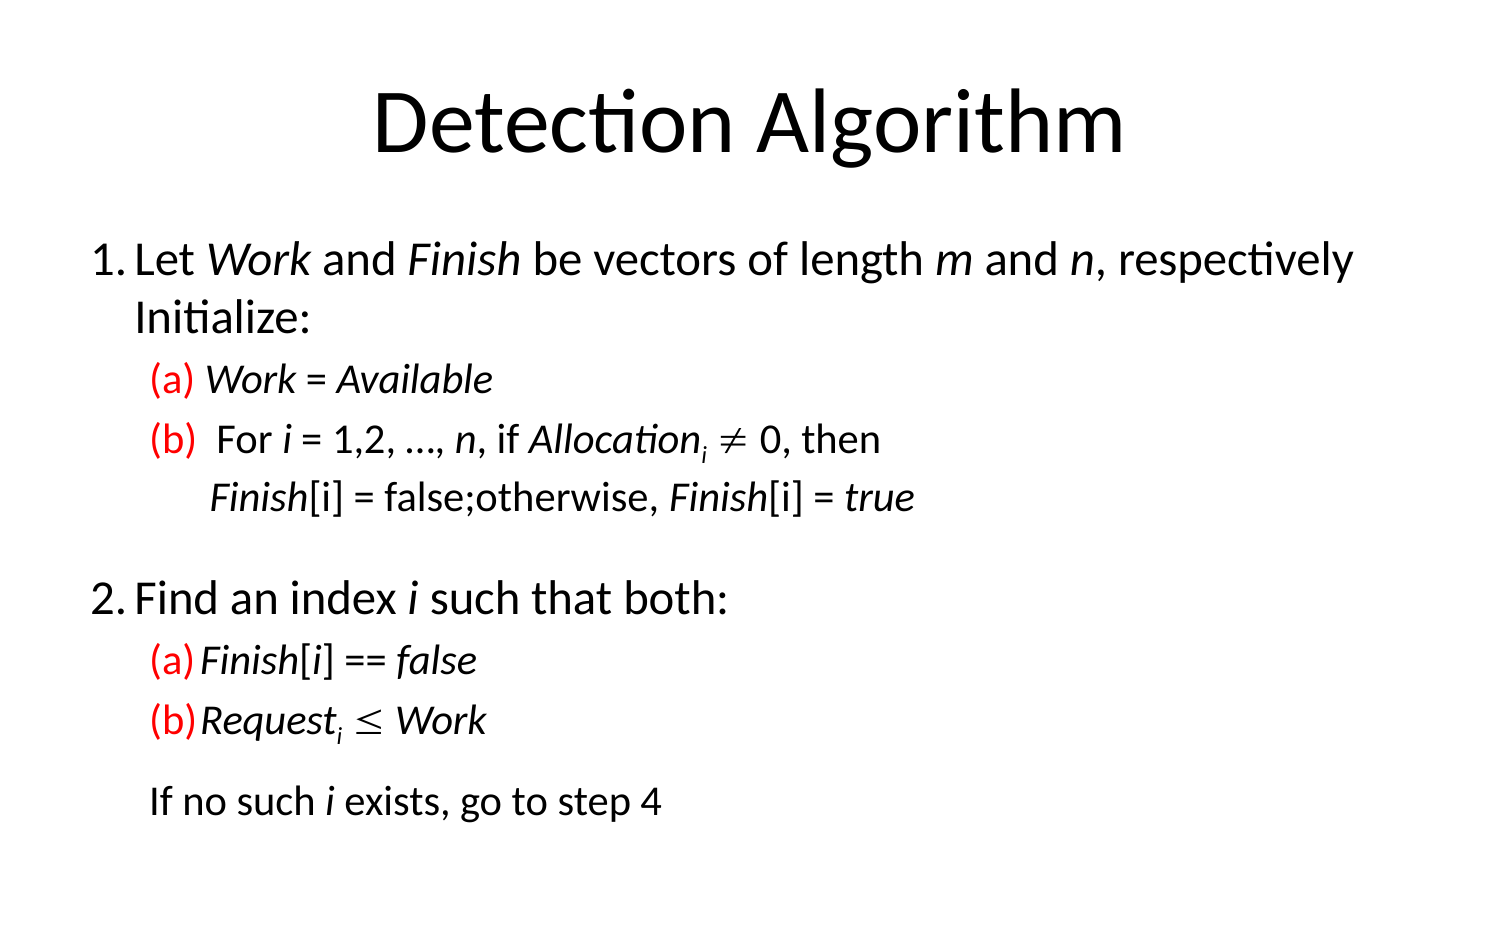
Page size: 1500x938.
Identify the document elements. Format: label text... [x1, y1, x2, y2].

title Detection Algorithm [75, 37, 1425, 194]
list 1. Let Work and Finish be vectors of length m and n, respectively Initialize: (a) Work = Available (b) For i = 1,2, …, n, if Allocationi  0, then Finish[i] = false;otherwise, Finish[i] = true 2. Find an index i such that both: (a) Finish[i] == false (b) Requesti  Work If no such i exists, go to step 4 [75, 218, 1425, 838]
